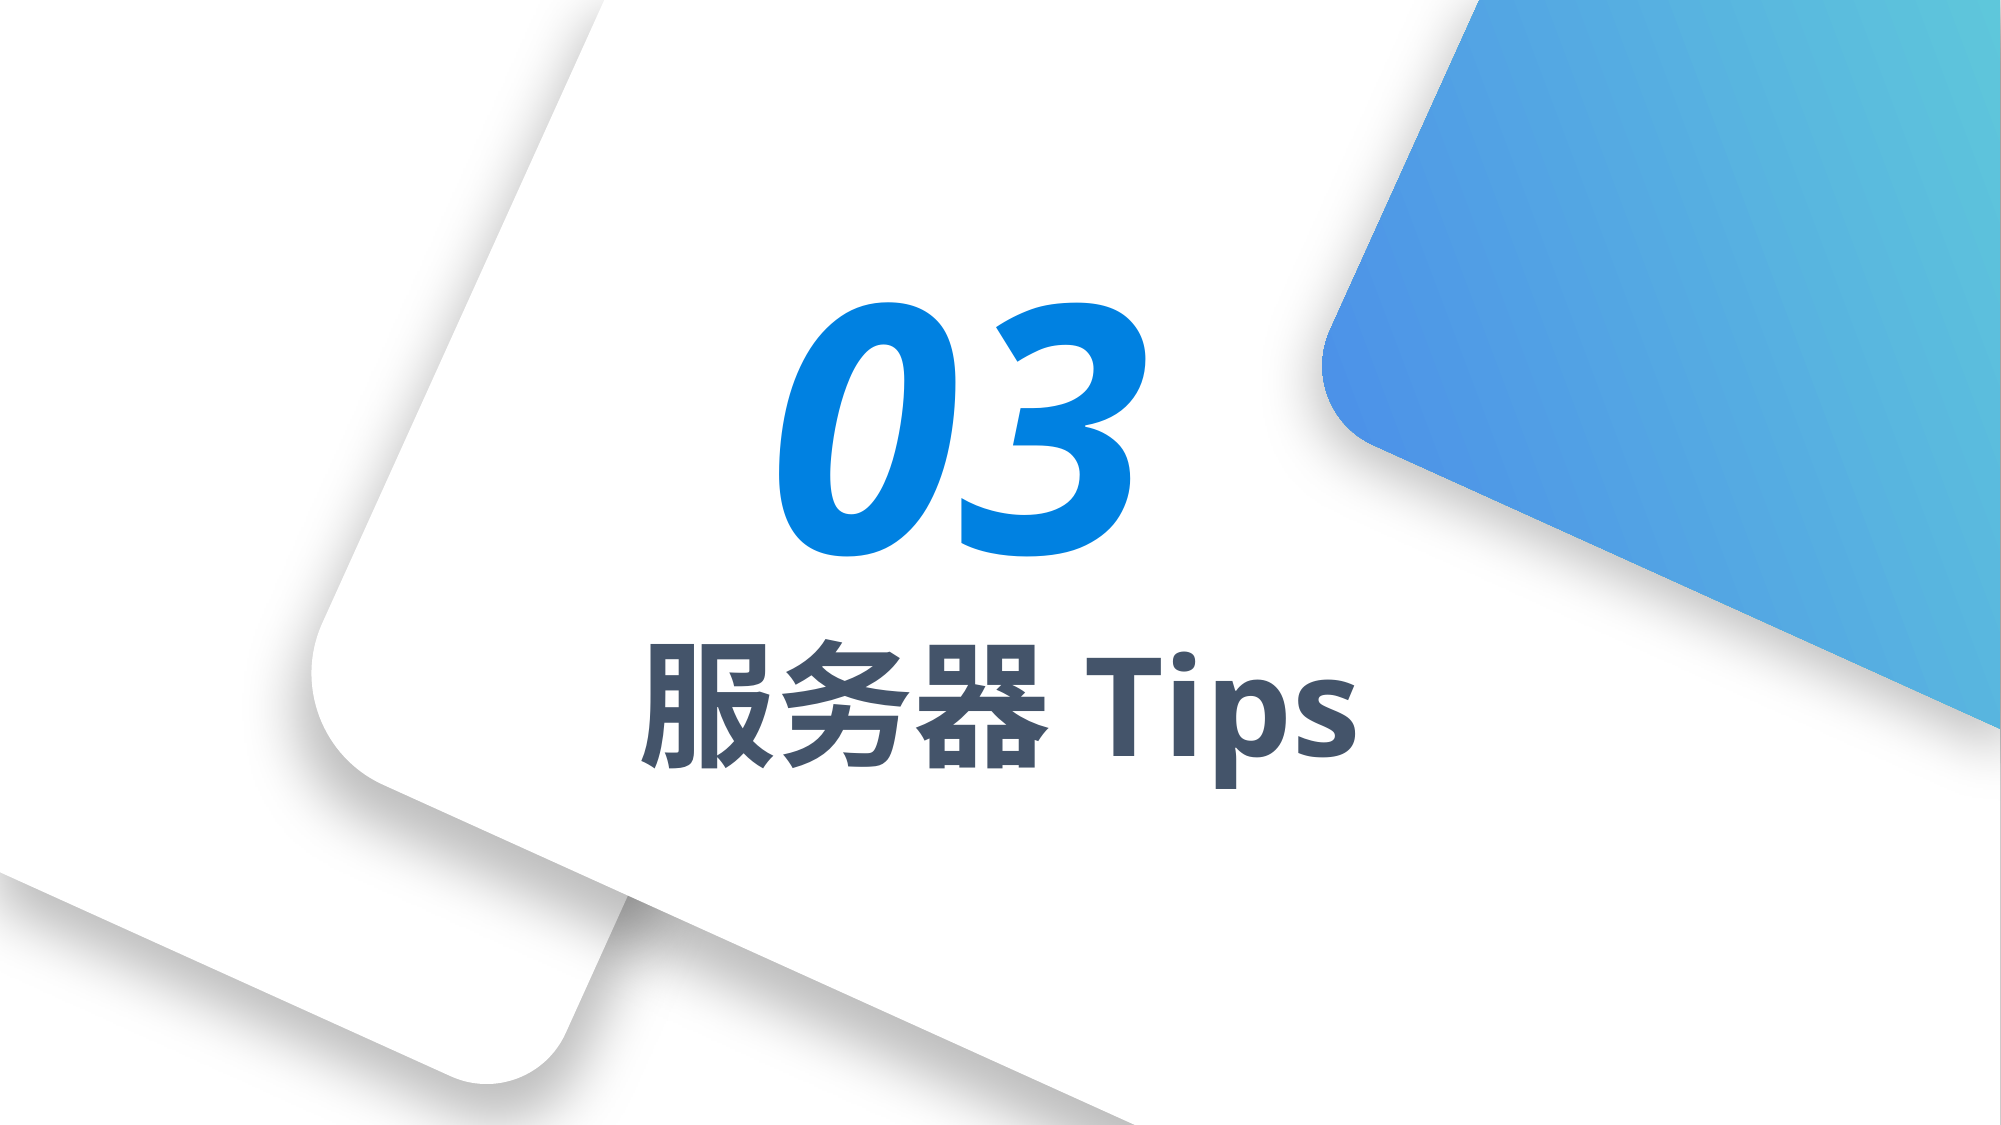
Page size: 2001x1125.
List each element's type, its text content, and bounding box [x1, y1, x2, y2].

list 03 [639, 200, 1280, 611]
list 服务器Tips [436, 611, 1564, 794]
